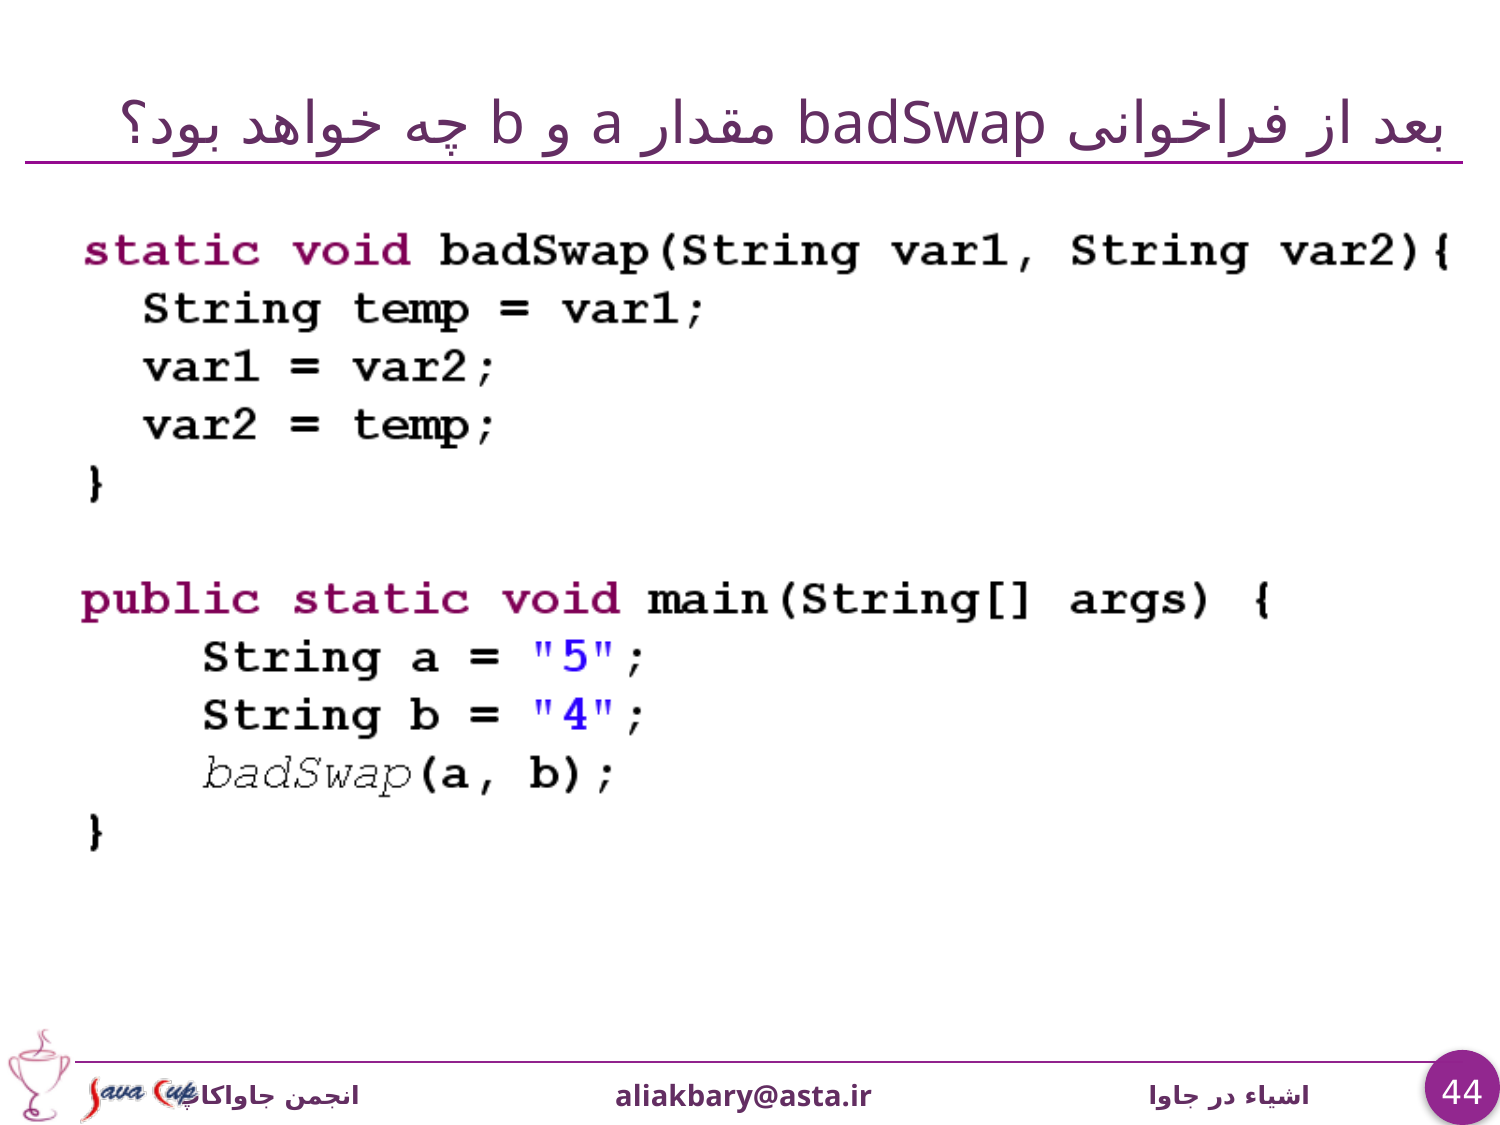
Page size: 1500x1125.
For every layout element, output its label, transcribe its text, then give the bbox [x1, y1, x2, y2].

picture [79, 1076, 200, 1125]
picture [6, 1028, 75, 1125]
title بعد از فراخوانی badSwap مقدار a و b چه خواهد بود؟ [24, 37, 1463, 163]
picture [49, 224, 1481, 863]
